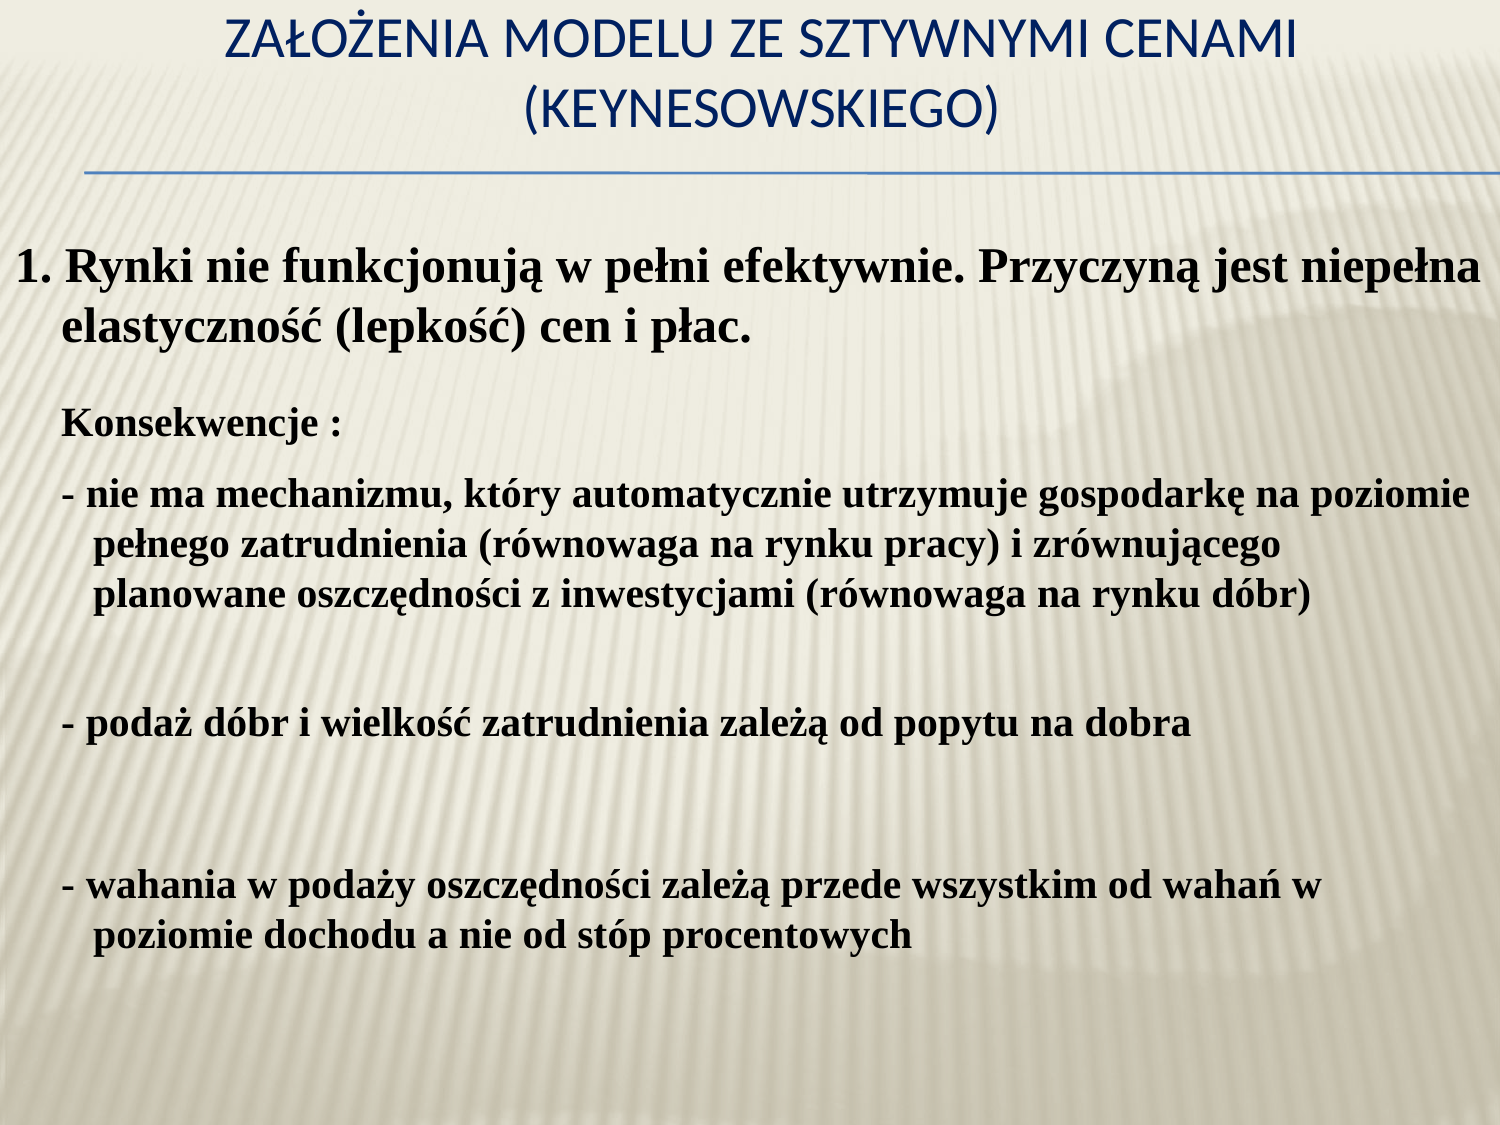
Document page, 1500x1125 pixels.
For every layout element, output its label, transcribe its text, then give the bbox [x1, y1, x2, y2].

text_box - wahania w podaży oszczędności zależą przede wszystkim od wahań w poziomie dochodu a nie od stóp procentowych [0, 849, 1500, 965]
text_box 1. Rynki nie funkcjonują w pełni efektywnie. Przyczyną jest niepełna elastyczność (lepkość) cen i płac. [0, 224, 1500, 360]
title Założenia modelu ze sztywnymi cenami (keynesowskiego) [125, 24, 1400, 113]
text_box - podaż dóbr i wielkość zatrudnienia zależą od popytu na dobra [0, 687, 1500, 753]
text_box Konsekwencje : - nie ma mechanizmu, który automatycznie utrzymuje gospodarkę na poziomie pełnego zatrudnienia (równowaga na rynku pracy) i zrównującego planowane oszczędności z inwestycjami (równowaga na rynku dóbr) [0, 387, 1500, 624]
